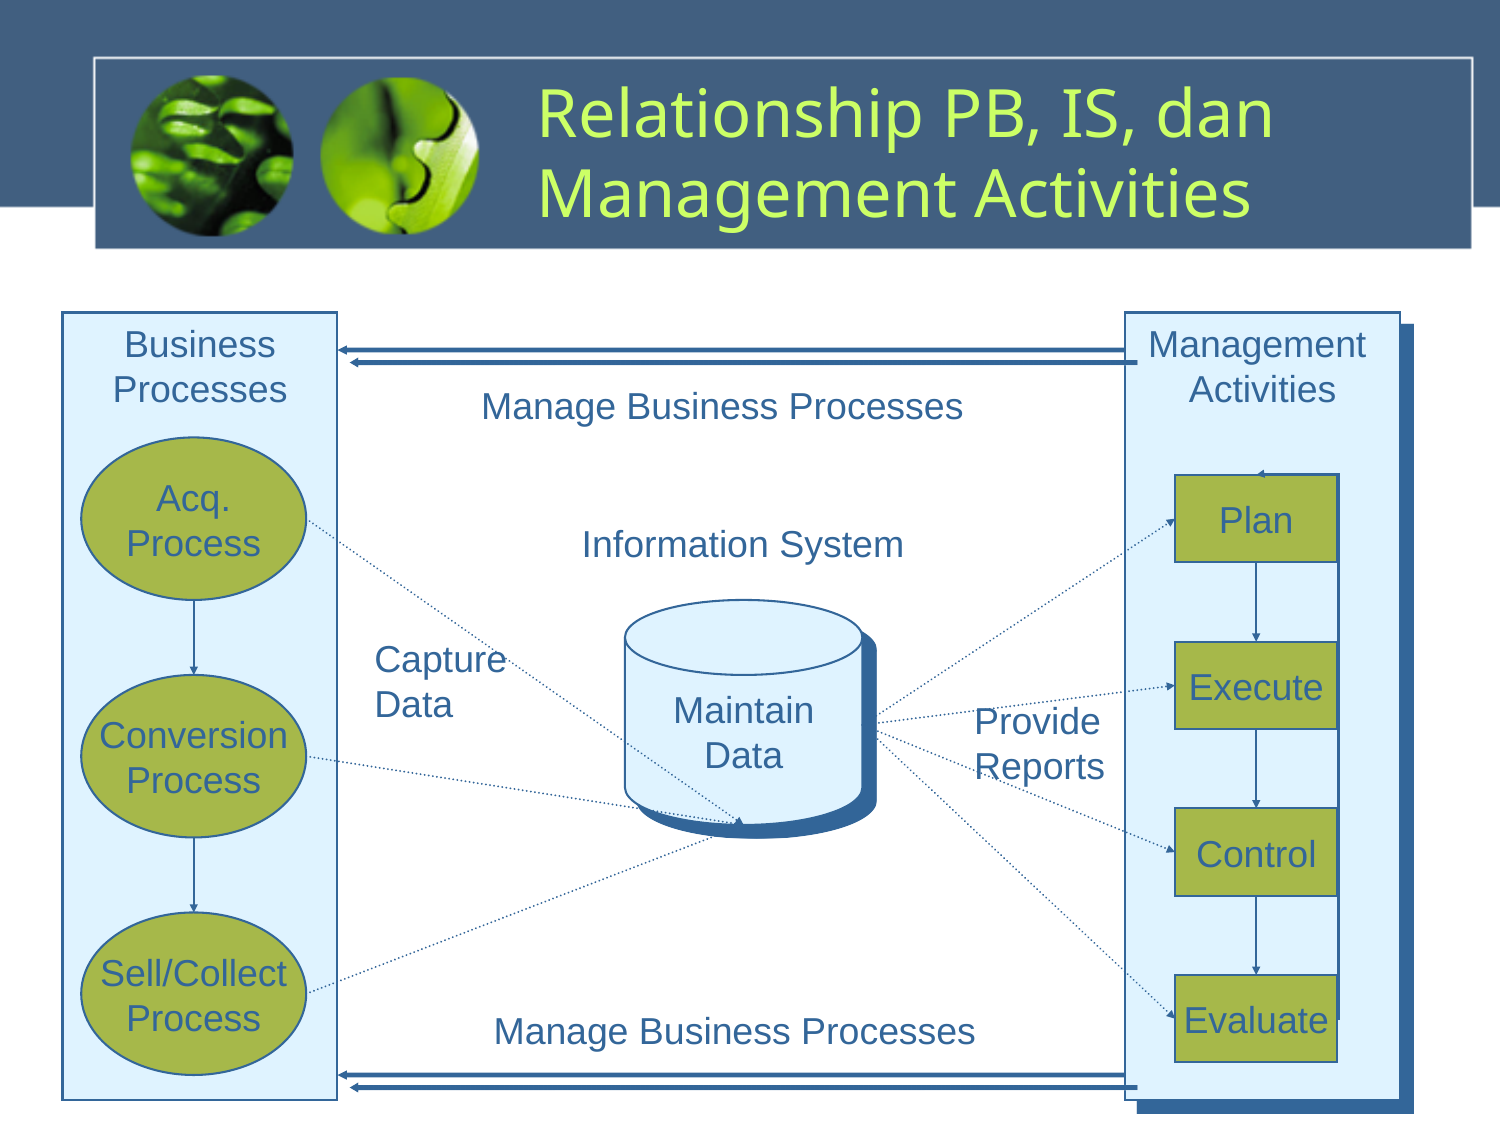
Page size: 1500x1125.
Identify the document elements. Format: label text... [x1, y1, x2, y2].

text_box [337, 349, 1126, 1076]
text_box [305, 530, 626, 1007]
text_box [62, 312, 338, 1101]
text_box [1124, 312, 1401, 1101]
picture [0, 0, 1500, 1125]
title Relationship PB, IS, dan Management Activities [521, 76, 1450, 225]
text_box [862, 530, 1176, 1032]
